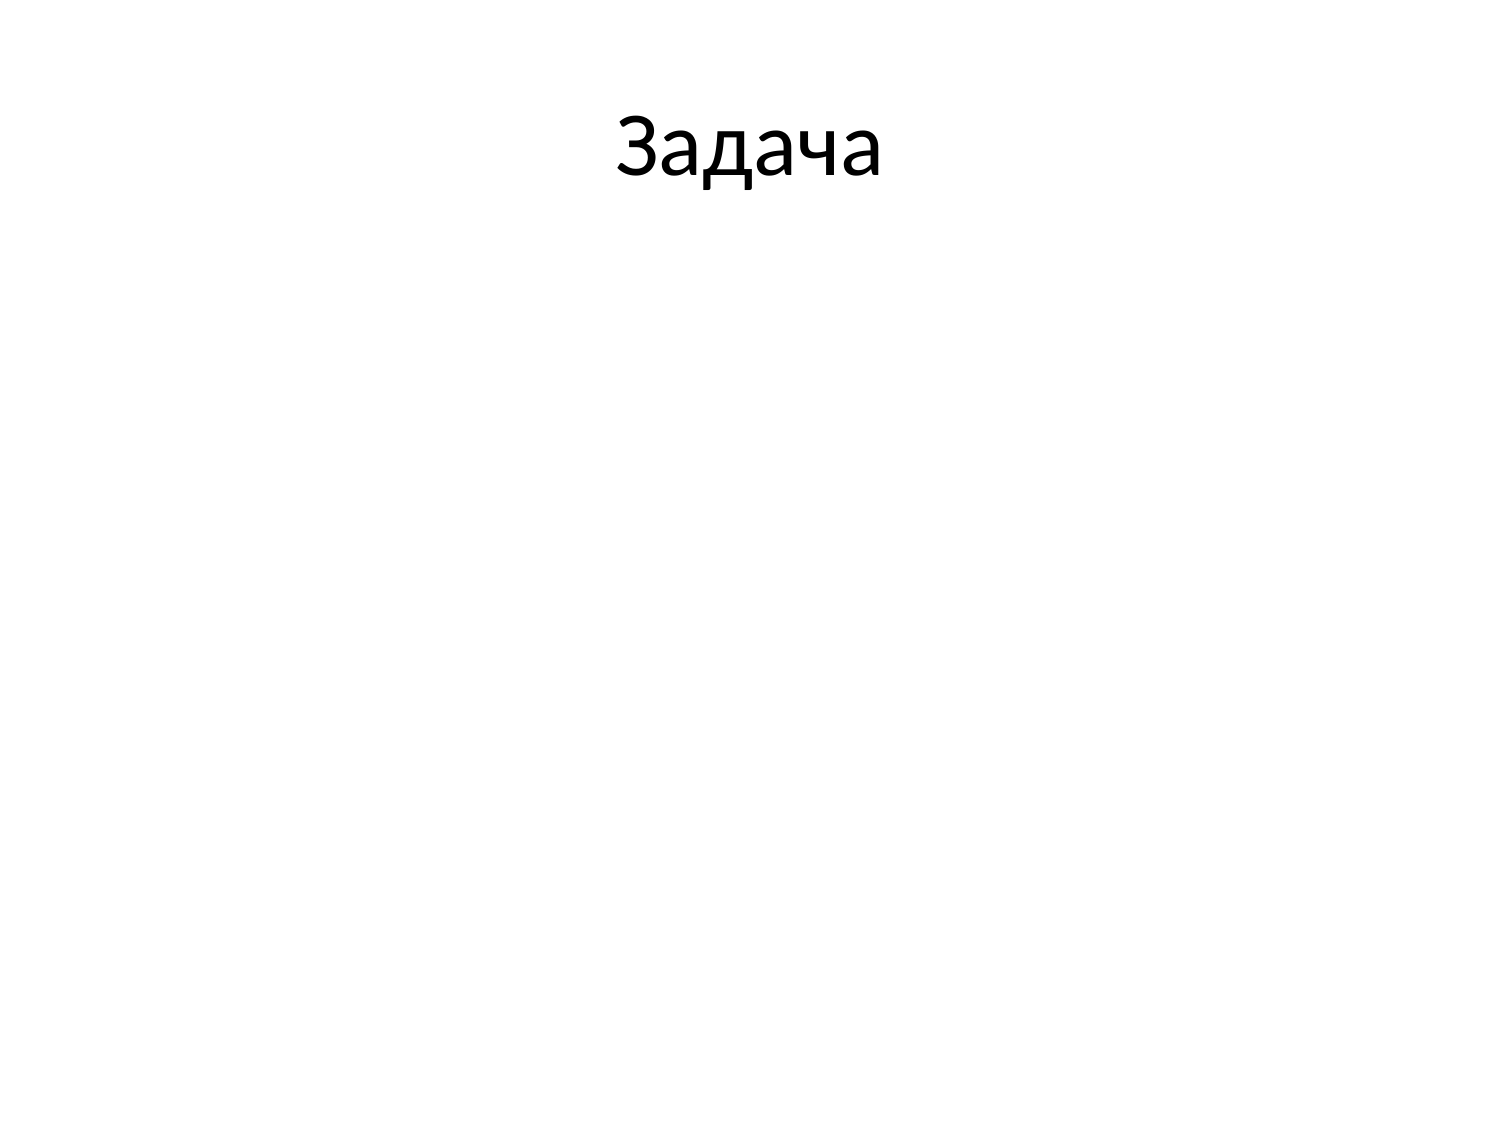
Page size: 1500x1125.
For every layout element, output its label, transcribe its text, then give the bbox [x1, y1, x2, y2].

title Задача [75, 45, 1425, 233]
